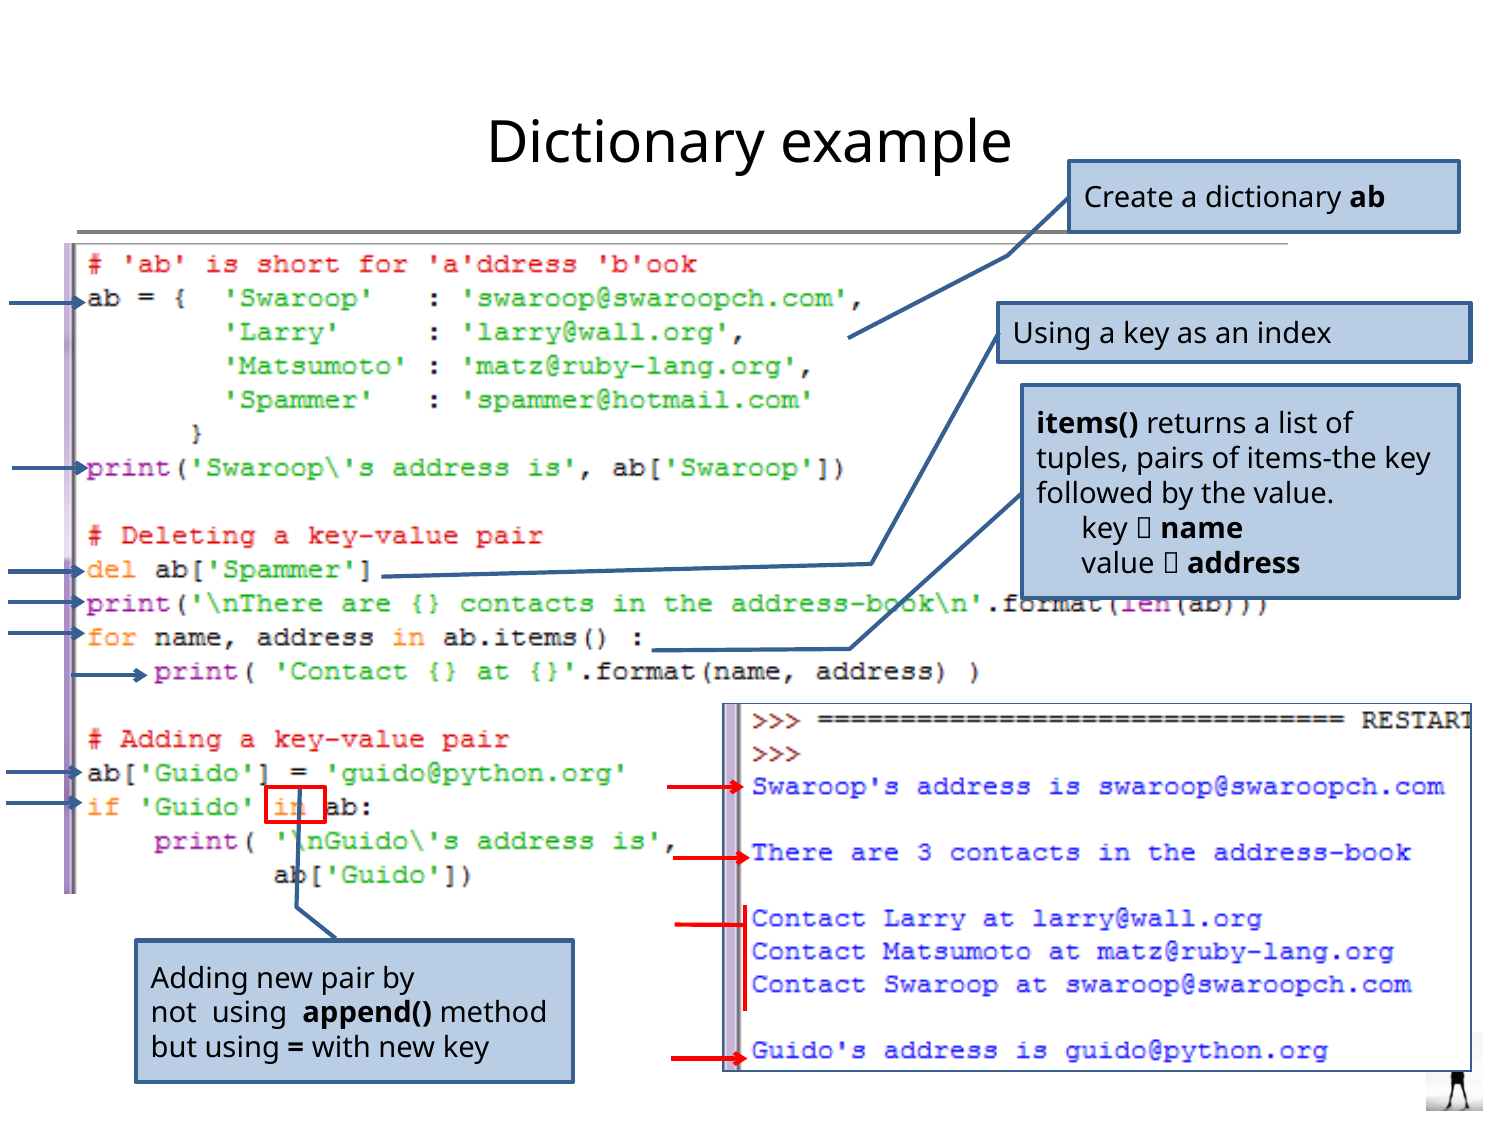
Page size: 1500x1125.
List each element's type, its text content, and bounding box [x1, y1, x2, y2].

text_box Using a key as an index [1293, 301, 1473, 364]
text_box Create a dictionary ab [1019, 159, 1461, 241]
text_box [674, 922, 718, 927]
picture [64, 243, 1471, 1071]
text_box Adding new pair by not using append() method but using = with new key [134, 902, 575, 1084]
text_box items() returns a list of tuples, pairs of items-the key followed by the value. key  name value  address [1293, 383, 1461, 600]
picture [1426, 1032, 1483, 1111]
title Dictionary example [75, 45, 1425, 233]
